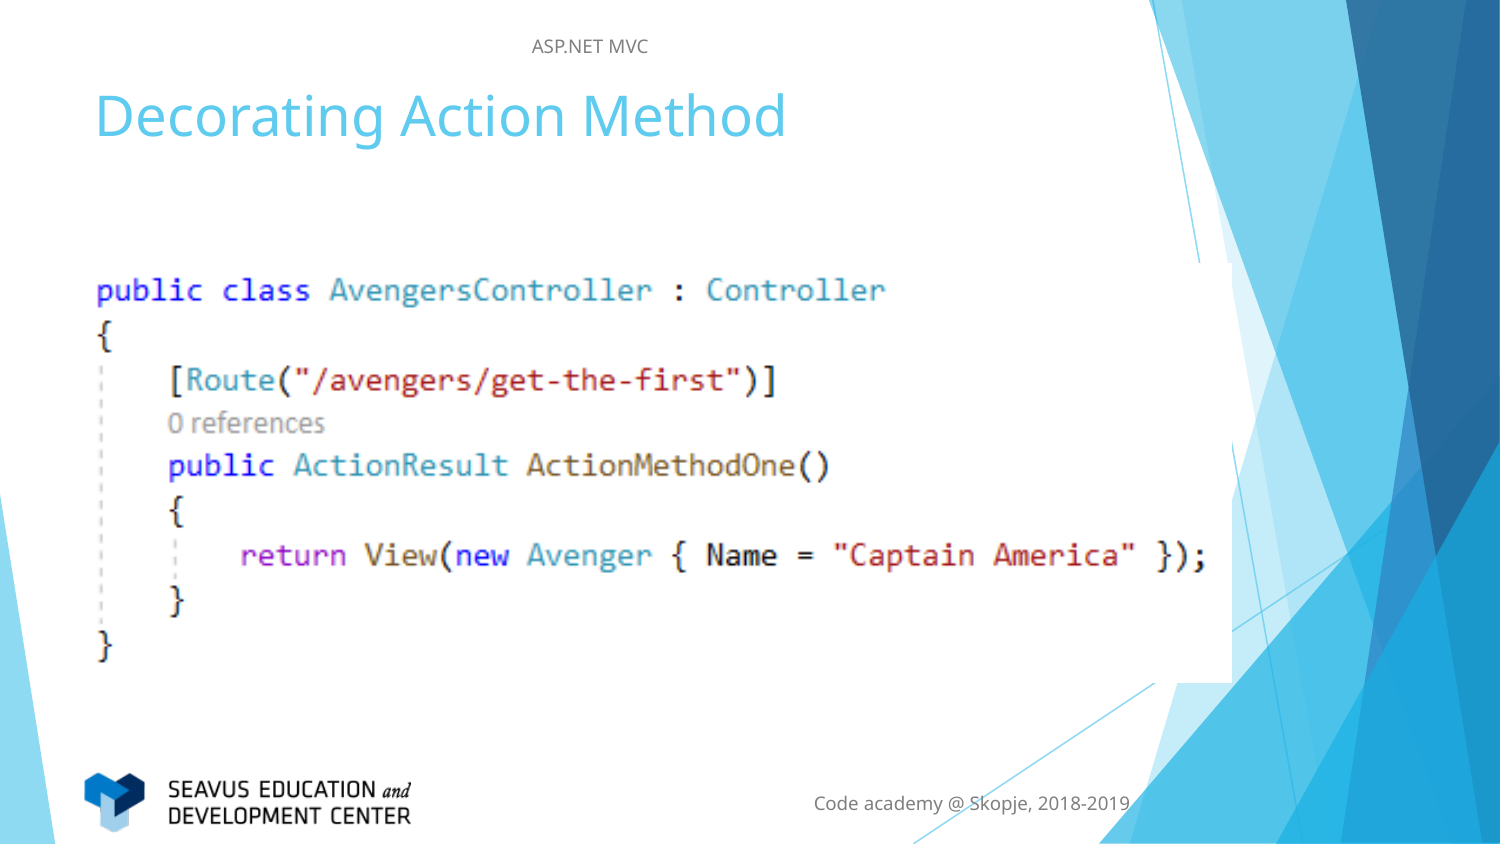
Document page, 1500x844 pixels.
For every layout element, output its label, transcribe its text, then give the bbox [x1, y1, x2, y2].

picture [83, 771, 411, 834]
picture [83, 262, 1233, 683]
text_box ASP.NET MVC [83, 29, 1097, 64]
text_box Code academy @ Skopje, 2018-2019 [416, 785, 1141, 820]
title Decorating Action Method [83, 75, 1141, 175]
